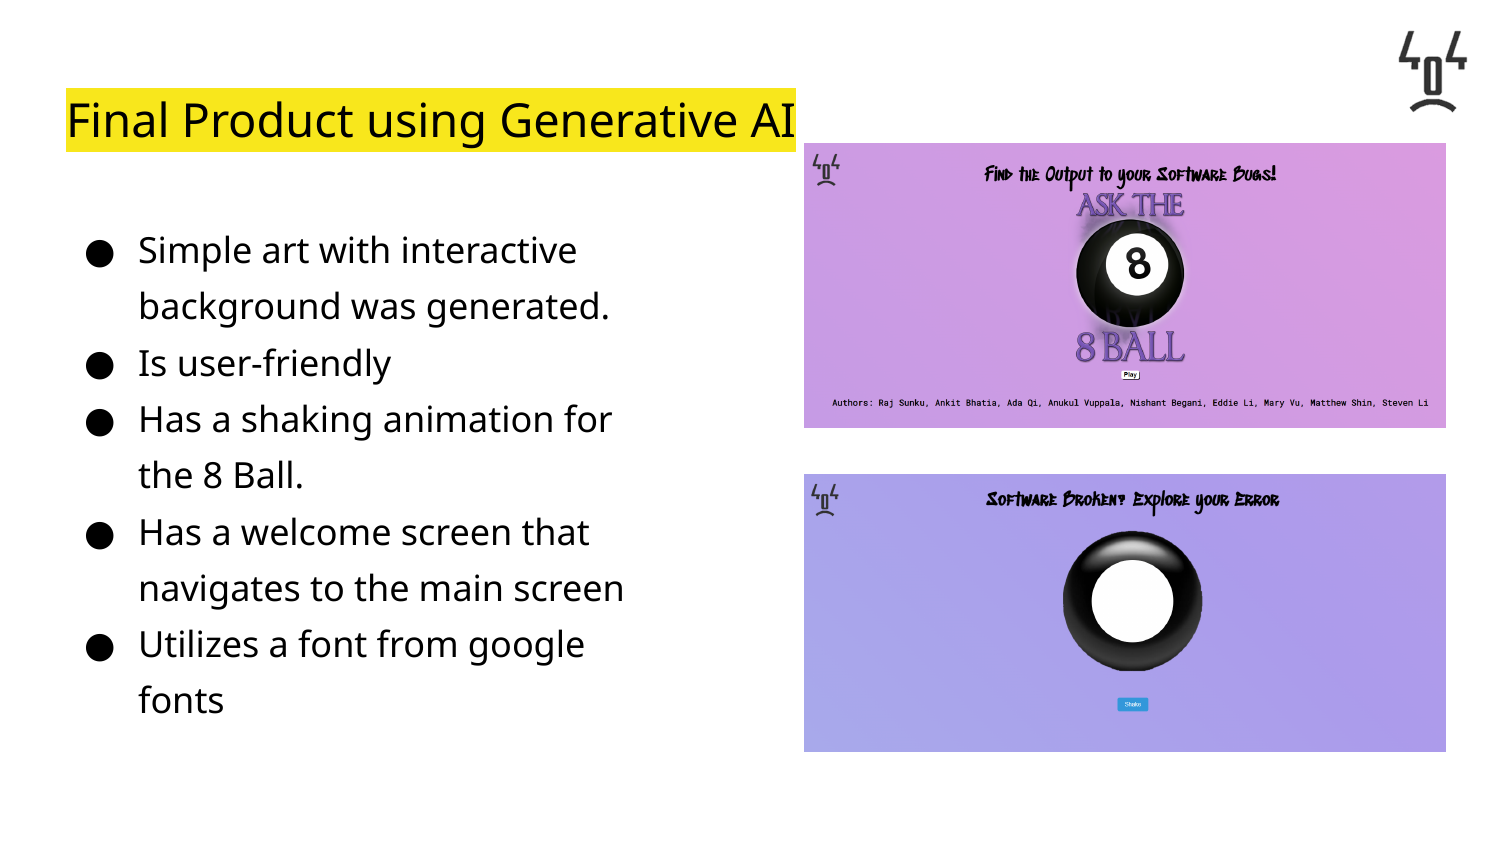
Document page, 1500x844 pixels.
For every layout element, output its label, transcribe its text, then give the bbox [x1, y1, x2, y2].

picture [804, 0, 1500, 429]
list Simple art with interactive background was generated. Is user-friendly Has a shaking animation for the 8 Ball. Has a welcome screen that navigates to the main screen Utilizes a font from google fonts [51, 202, 657, 750]
title Final Product using Generative AI [51, 72, 1338, 167]
picture [804, 474, 1446, 752]
